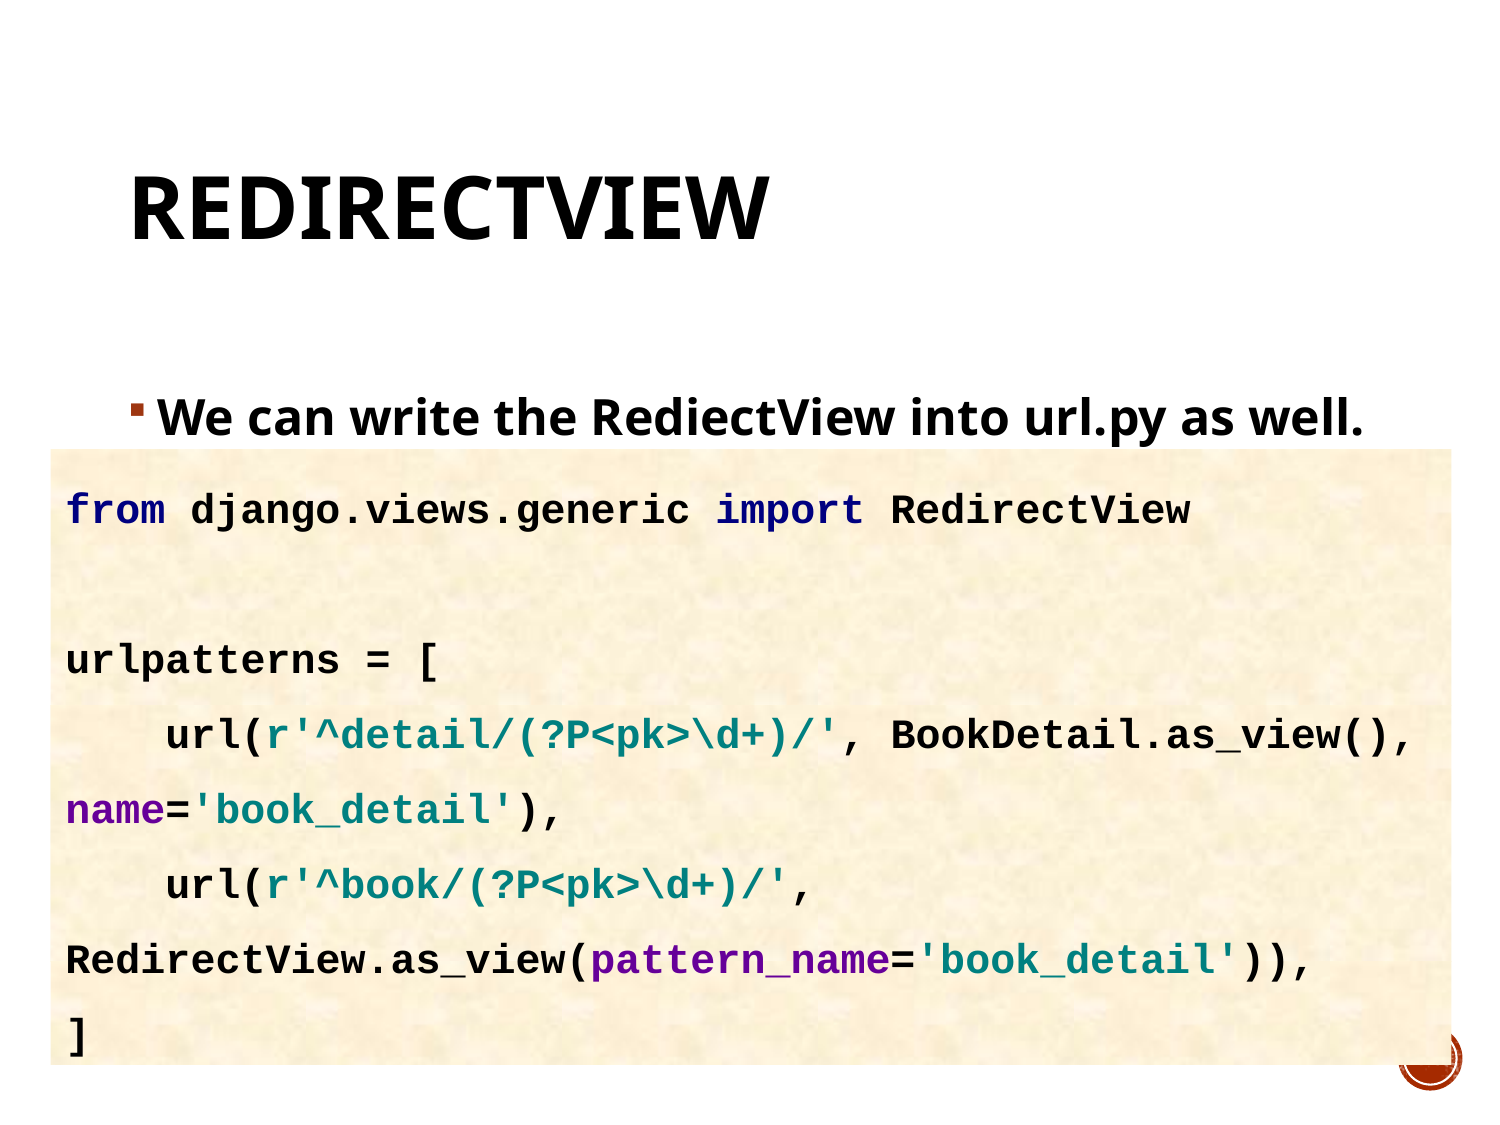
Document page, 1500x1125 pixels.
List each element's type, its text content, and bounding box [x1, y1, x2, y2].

title redirectview [112, 79, 1388, 344]
list We can write the RediectView into url.py as well. [112, 348, 1388, 449]
text_box from django.views.generic import RedirectView urlpatterns = [ url(r'^detail/(?P<pk>\d+)/', BookDetail.as_view(), name='book_detail'), url(r'^book/(?P<pk>\d+)/', RedirectView.as_view(pattern_name='book_detail')), ] [50, 449, 1452, 1065]
